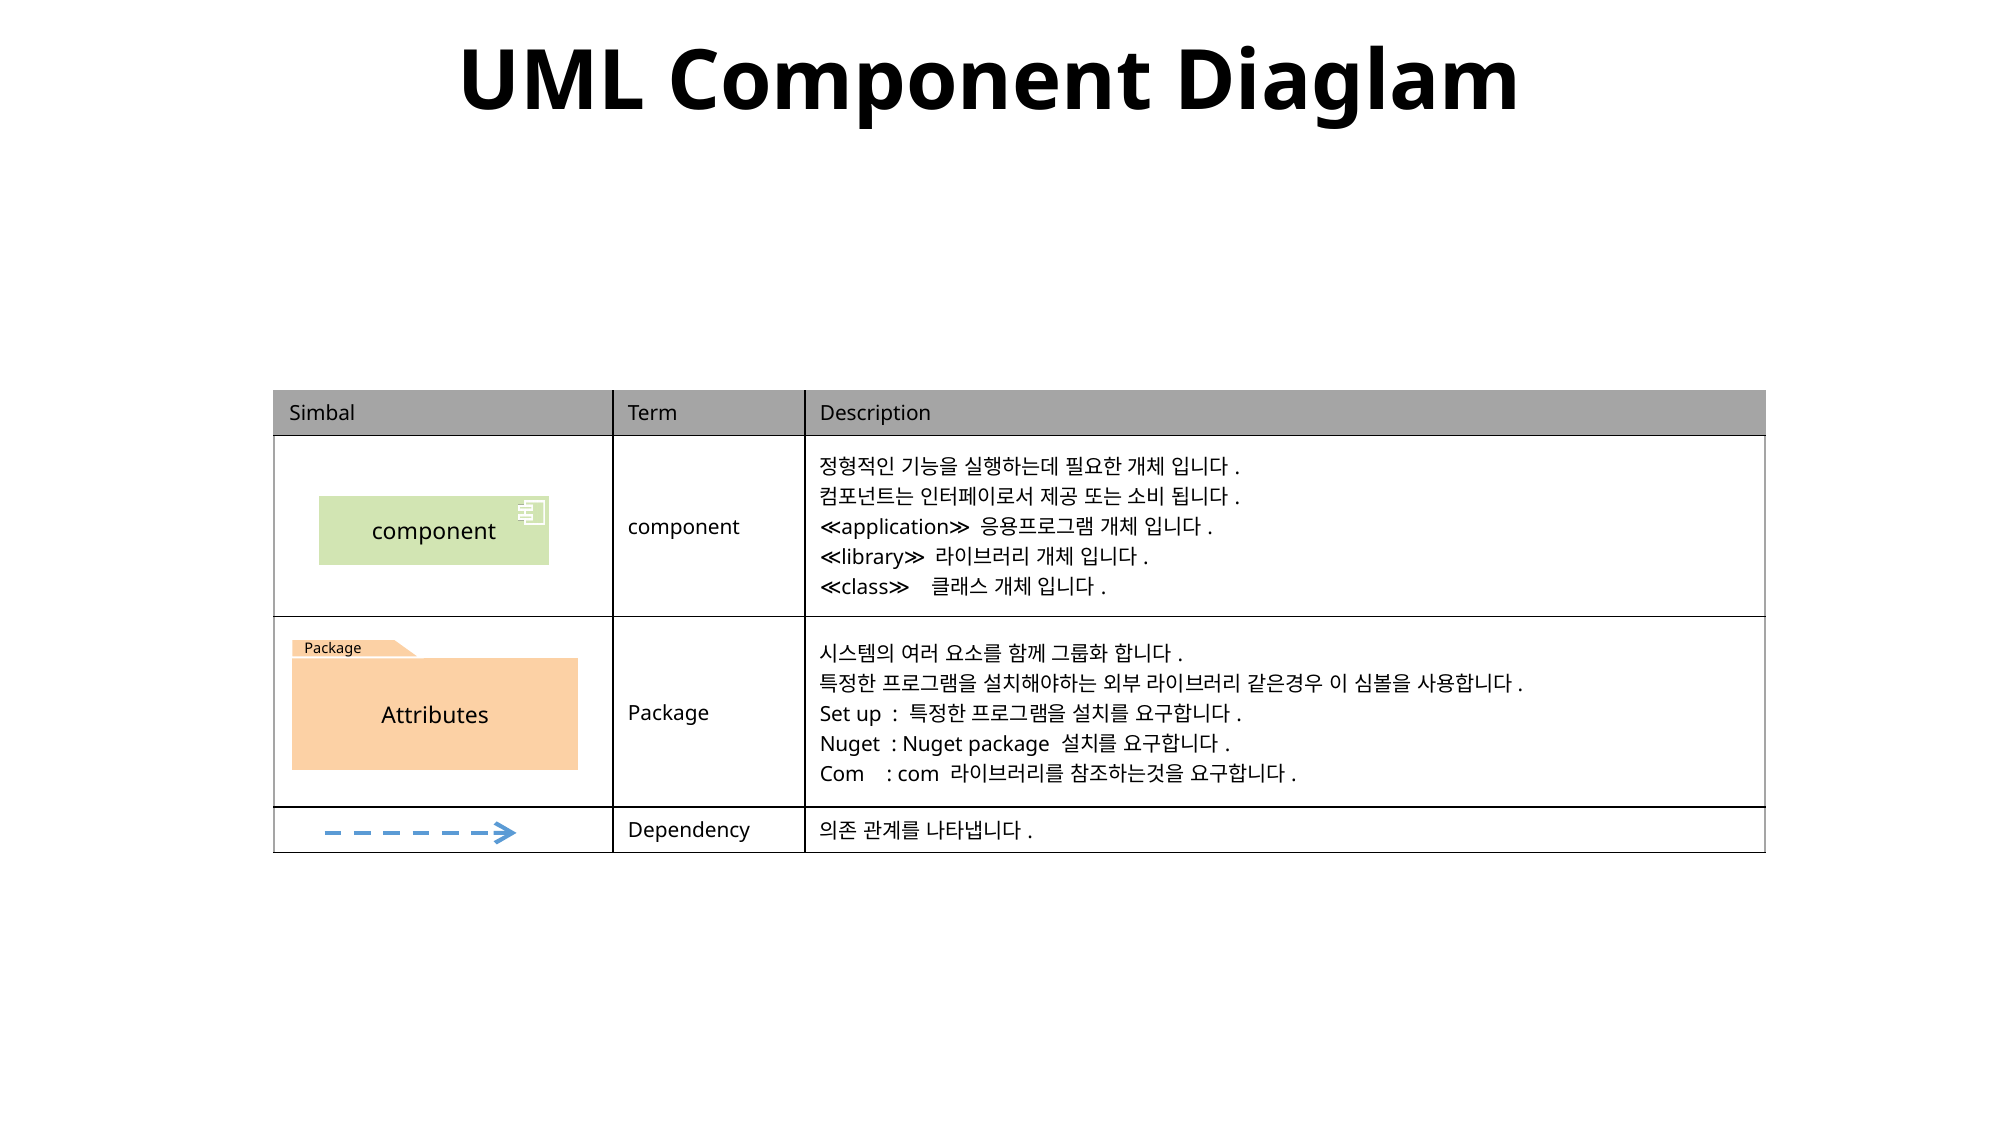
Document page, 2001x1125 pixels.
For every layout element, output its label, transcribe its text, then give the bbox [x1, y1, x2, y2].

table_cell 정형적인 기능을 실행하는데 필요한 개체 입니다. 컴포넌트는 인터페이로서 제공 또는 소비 됩니다. ≪application≫ 응용프로그램 개체 입니다. ≪library≫ 라이브러리 개체 입니다. ≪class≫ 클래스 개체 입니다. [806, 436, 1764, 616]
table_cell 의존 관계를 나타냅니다. [806, 808, 1764, 852]
text_box UML Component Diaglam [214, 14, 1765, 150]
table_header Simbal [275, 392, 612, 435]
table_cell component [614, 436, 804, 616]
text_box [319, 496, 549, 565]
table_cell [275, 617, 612, 806]
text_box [289, 631, 579, 772]
table_cell Dependency [614, 808, 804, 852]
table_header Description [806, 392, 1764, 435]
table_header Term [614, 392, 804, 435]
table_cell Package [614, 617, 804, 806]
table_cell 시스템의 여러 요소를 함께 그룹화 합니다. 특정한 프로그램을 설치해야하는 외부 라이브러리 같은경우 이 심볼을 사용합니다. Set up : 특정한 프로그램을 설치를 요구합니다. Nuget : Nuget package 설치를 요구합니다. Com : com 라이브러리를 참조하는것을 요구합니다. [806, 617, 1764, 806]
table_cell [275, 808, 612, 852]
table_cell [275, 436, 612, 616]
